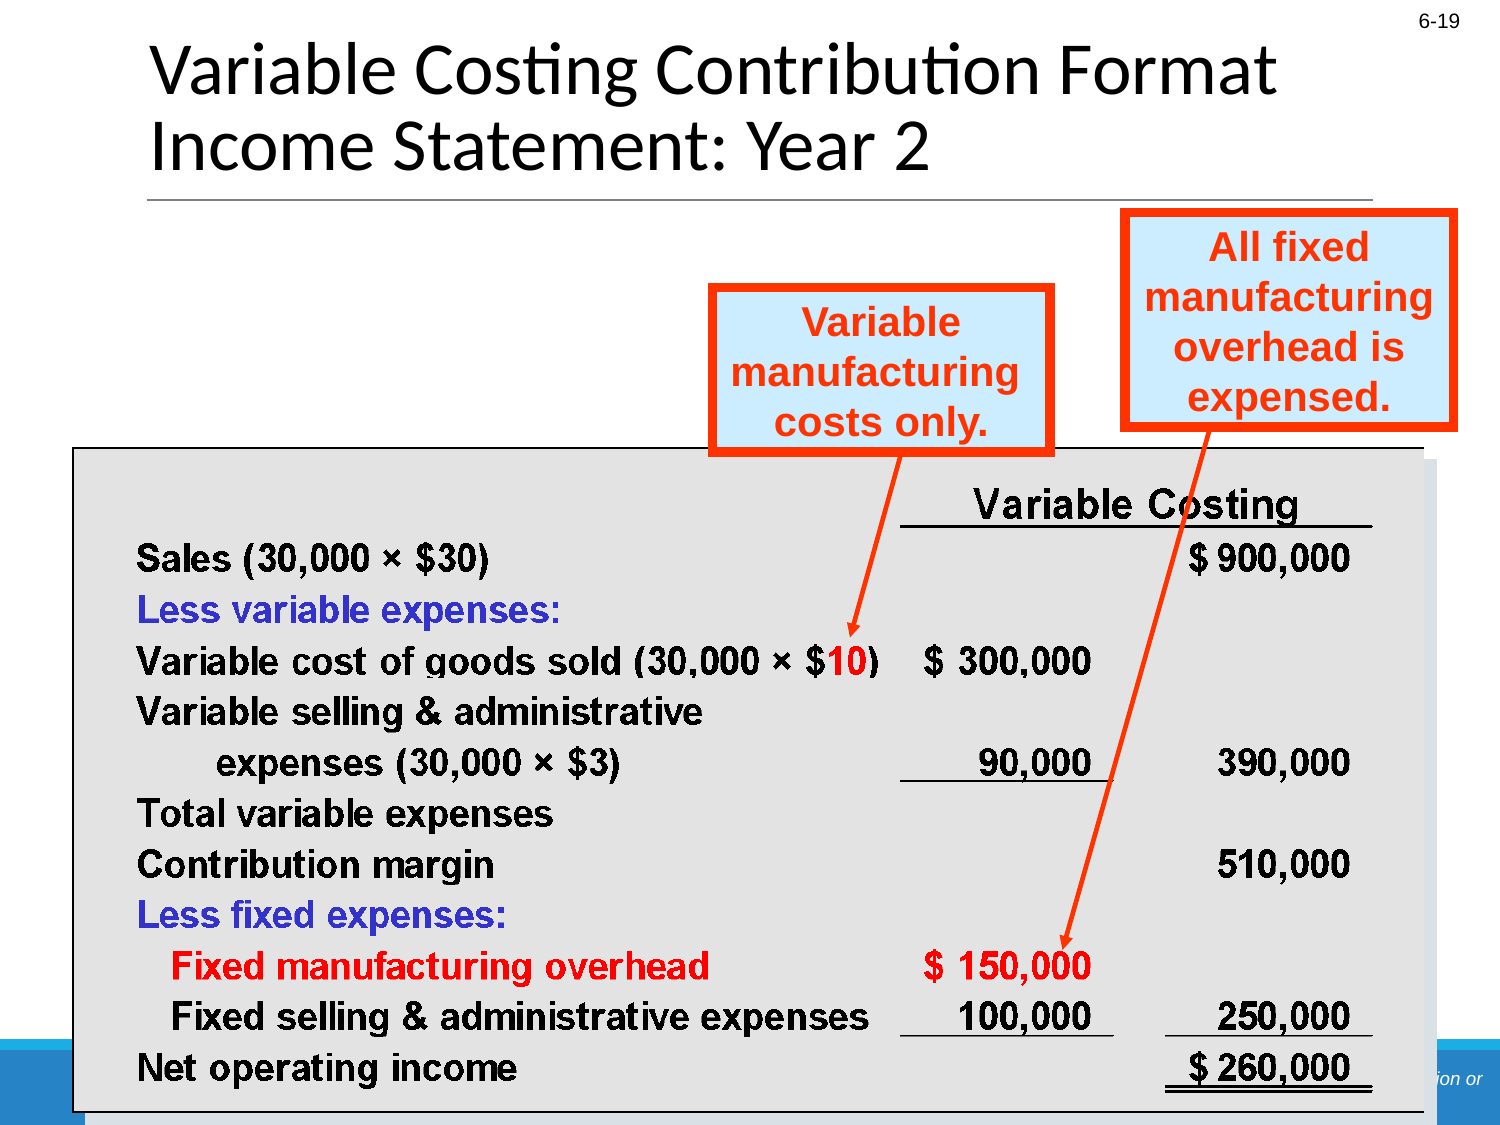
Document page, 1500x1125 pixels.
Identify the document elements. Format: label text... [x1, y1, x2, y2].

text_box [712, 287, 1051, 638]
title Variable Costing Contribution Format Income Statement: Year 2 [134, 24, 1373, 194]
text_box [72, 447, 1425, 1113]
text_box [1062, 212, 1454, 951]
